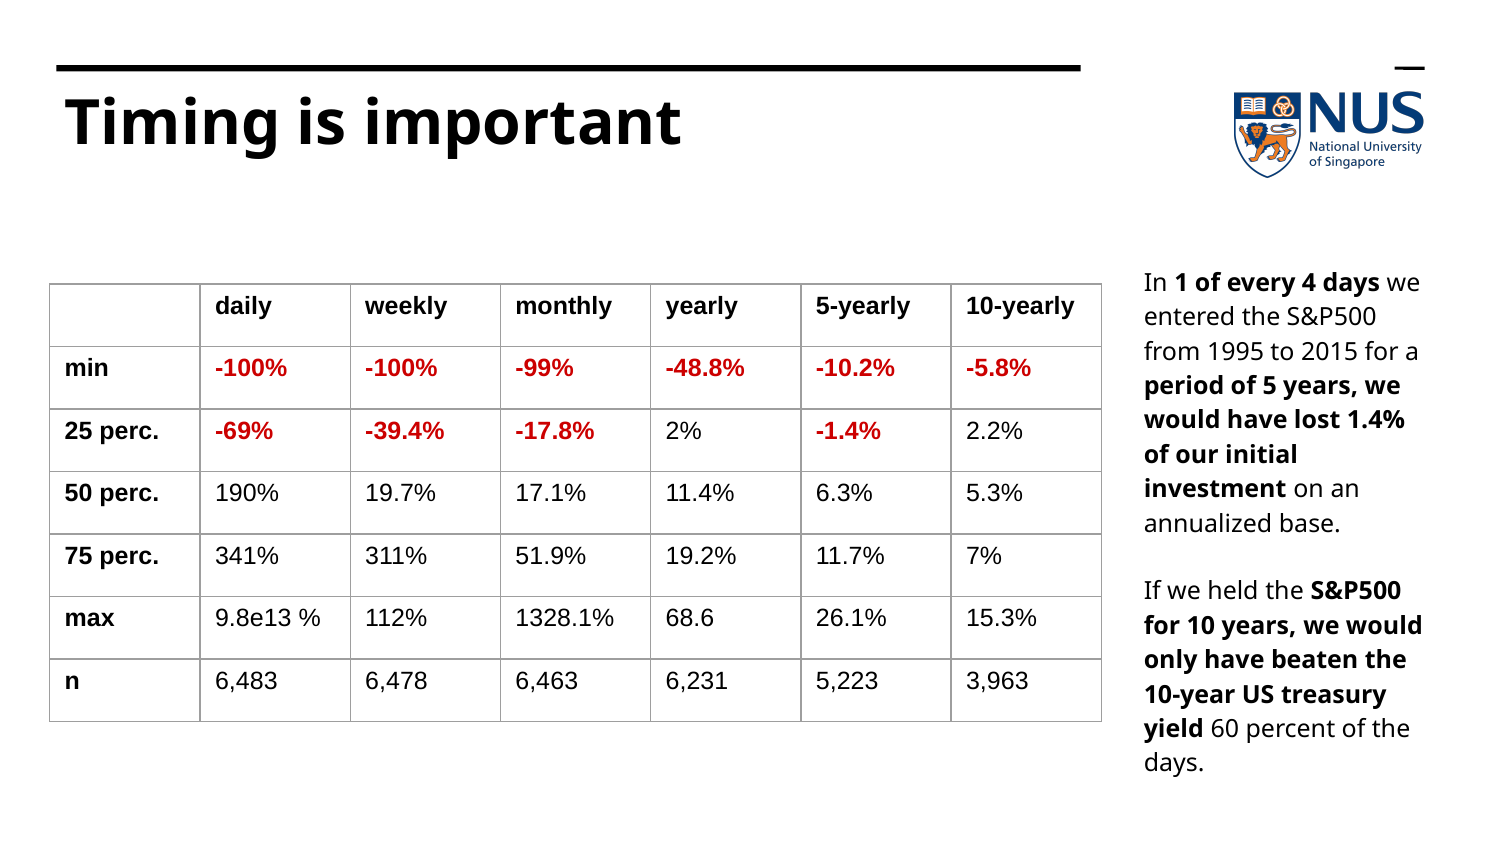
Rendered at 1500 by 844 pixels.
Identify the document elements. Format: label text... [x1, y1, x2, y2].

table_cell min [50, 347, 199, 408]
table_header 5-yearly [802, 285, 950, 346]
table_cell 68.6 [651, 597, 800, 658]
table_cell 5,223 [802, 660, 950, 721]
table_cell -99% [501, 347, 650, 408]
table_cell 75 perc. [50, 535, 199, 596]
table_cell -1.4% [802, 410, 950, 471]
text_box In 1 of every 4 days we entered the S&P500 from 1995 to 2015 for a period of 5 years, we would have lost 1.4% of our initial investment on an annualized base. If we held the S&P500 for 10 years, we would only have beaten the 10-year US treasury yield 60 percent of the days. [1129, 236, 1448, 803]
table_cell 11.4% [651, 472, 800, 533]
table_cell 25 perc. [50, 410, 199, 471]
table_cell -5.8% [952, 347, 1101, 408]
table_cell -100% [201, 347, 350, 408]
table_cell -39.4% [351, 410, 500, 471]
table_cell 2.2% [952, 410, 1101, 471]
table_cell 19.2% [651, 535, 800, 596]
table_cell -100% [351, 347, 500, 408]
table_cell 51.9% [501, 535, 650, 596]
table_header 10-yearly [952, 285, 1101, 346]
table_cell -17.8% [501, 410, 650, 471]
table_cell 341% [201, 535, 350, 596]
table_cell 311% [351, 535, 500, 596]
table_cell 11.7% [802, 535, 950, 596]
table_cell -48.8% [651, 347, 800, 408]
table_header [50, 285, 199, 346]
table_header daily [201, 285, 350, 346]
table_cell n [50, 660, 199, 721]
table_header weekly [351, 285, 500, 346]
table_cell 50 perc. [50, 472, 199, 533]
table_header yearly [651, 285, 800, 346]
table_cell 112% [351, 597, 500, 658]
table_cell 7% [952, 535, 1101, 596]
table_cell 6,483 [201, 660, 350, 721]
table_cell 26.1% [802, 597, 950, 658]
picture [1233, 90, 1425, 179]
table_cell 6,231 [651, 660, 800, 721]
table_cell 190% [201, 472, 350, 533]
table_cell 6,463 [501, 660, 650, 721]
table_cell 1328.1% [501, 597, 650, 658]
table_cell 6,478 [351, 660, 500, 721]
table_cell 5.3% [952, 472, 1101, 533]
table_cell 3,963 [952, 660, 1101, 721]
table_cell 17.1% [501, 472, 650, 533]
table_cell 6.3% [802, 472, 950, 533]
table_cell 15.3% [952, 597, 1101, 658]
table_header monthly [501, 285, 650, 346]
table_cell 9.8e13 % [201, 597, 350, 658]
text_box Timing is important [49, 67, 1216, 173]
table_cell max [50, 597, 199, 658]
table_cell 19.7% [351, 472, 500, 533]
table_cell -69% [201, 410, 350, 471]
table_cell -10.2% [802, 347, 950, 408]
table_cell 2% [651, 410, 800, 471]
